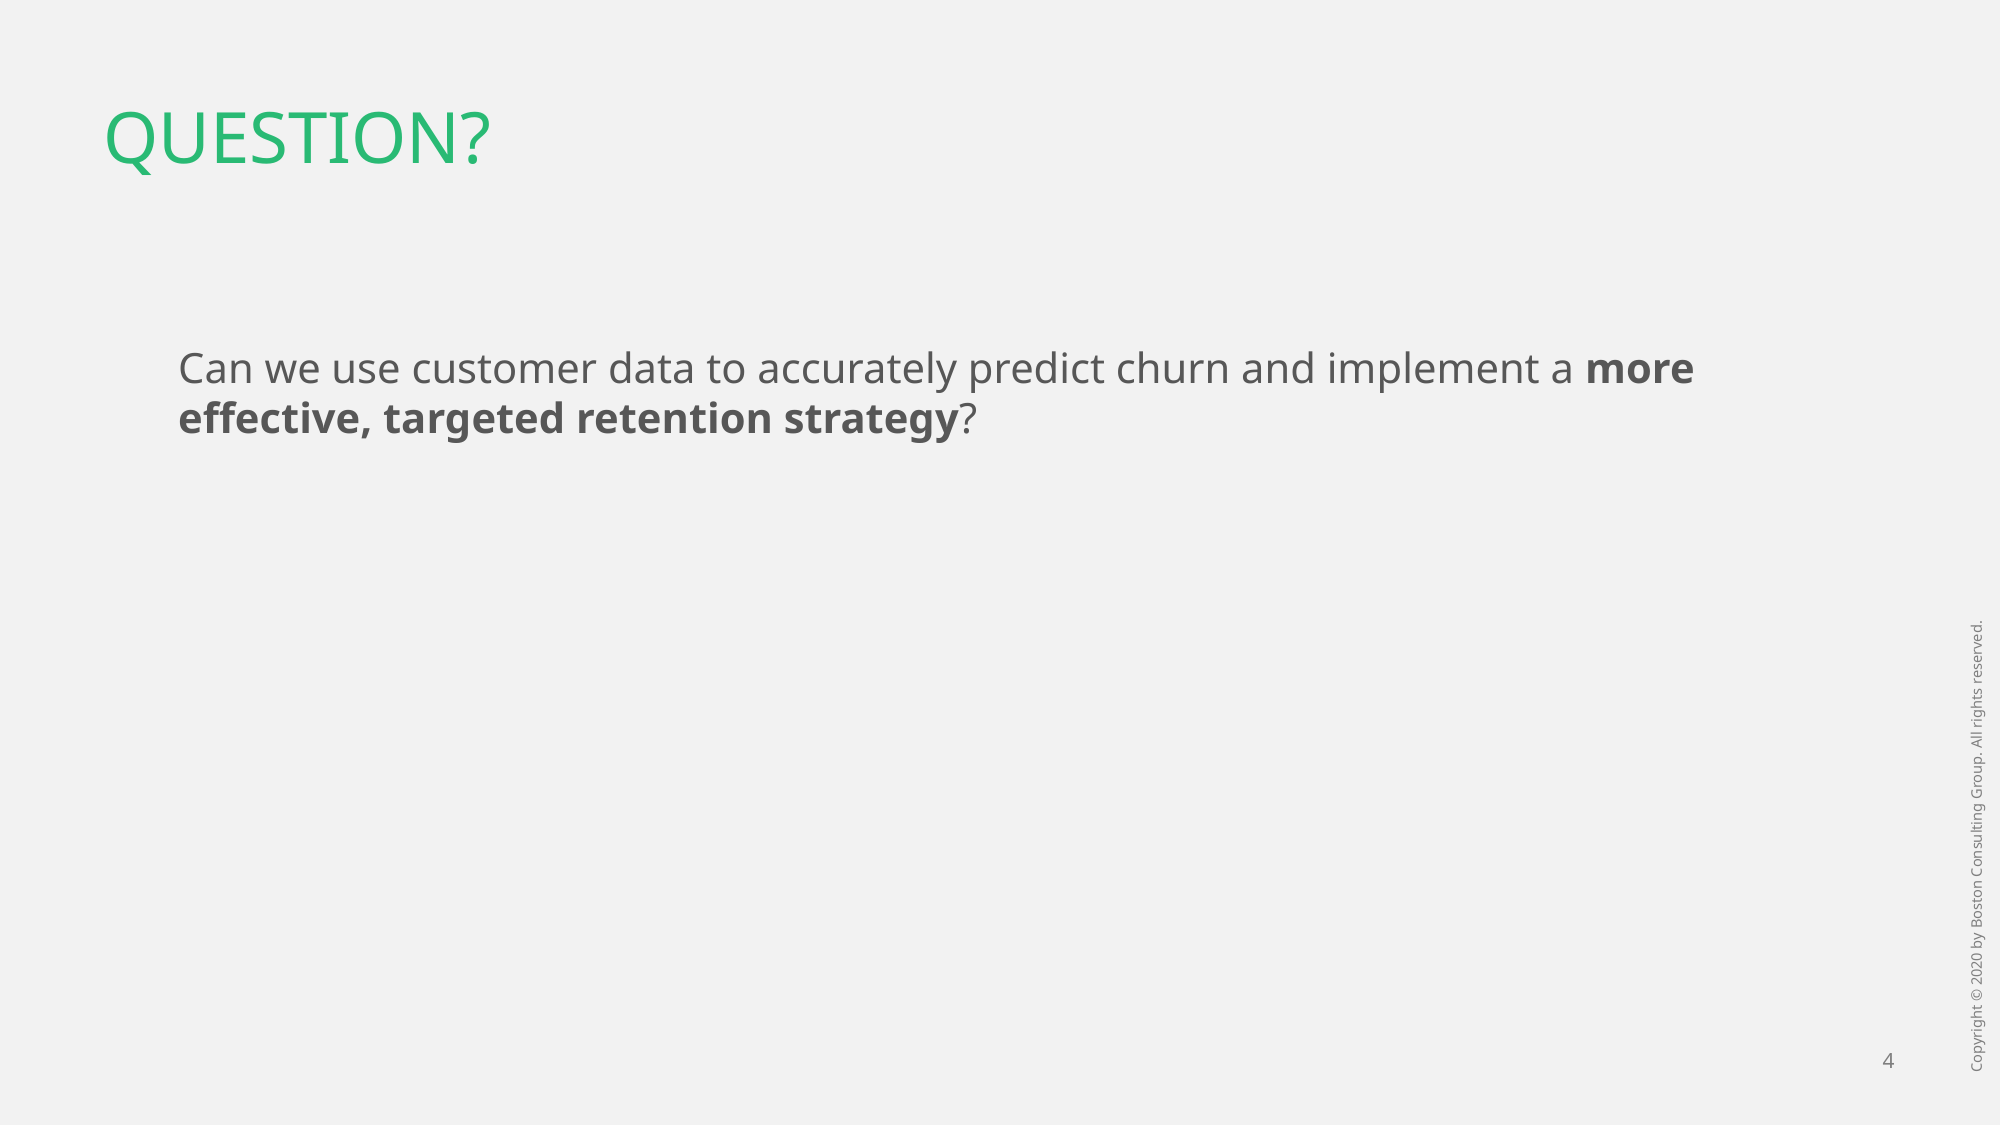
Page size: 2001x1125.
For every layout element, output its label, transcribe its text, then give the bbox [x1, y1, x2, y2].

list Can we use customer data to accurately predict churn and implement a more effective, targeted retention strategy? [103, 342, 1897, 1013]
title QUESTION? [103, 102, 1897, 180]
